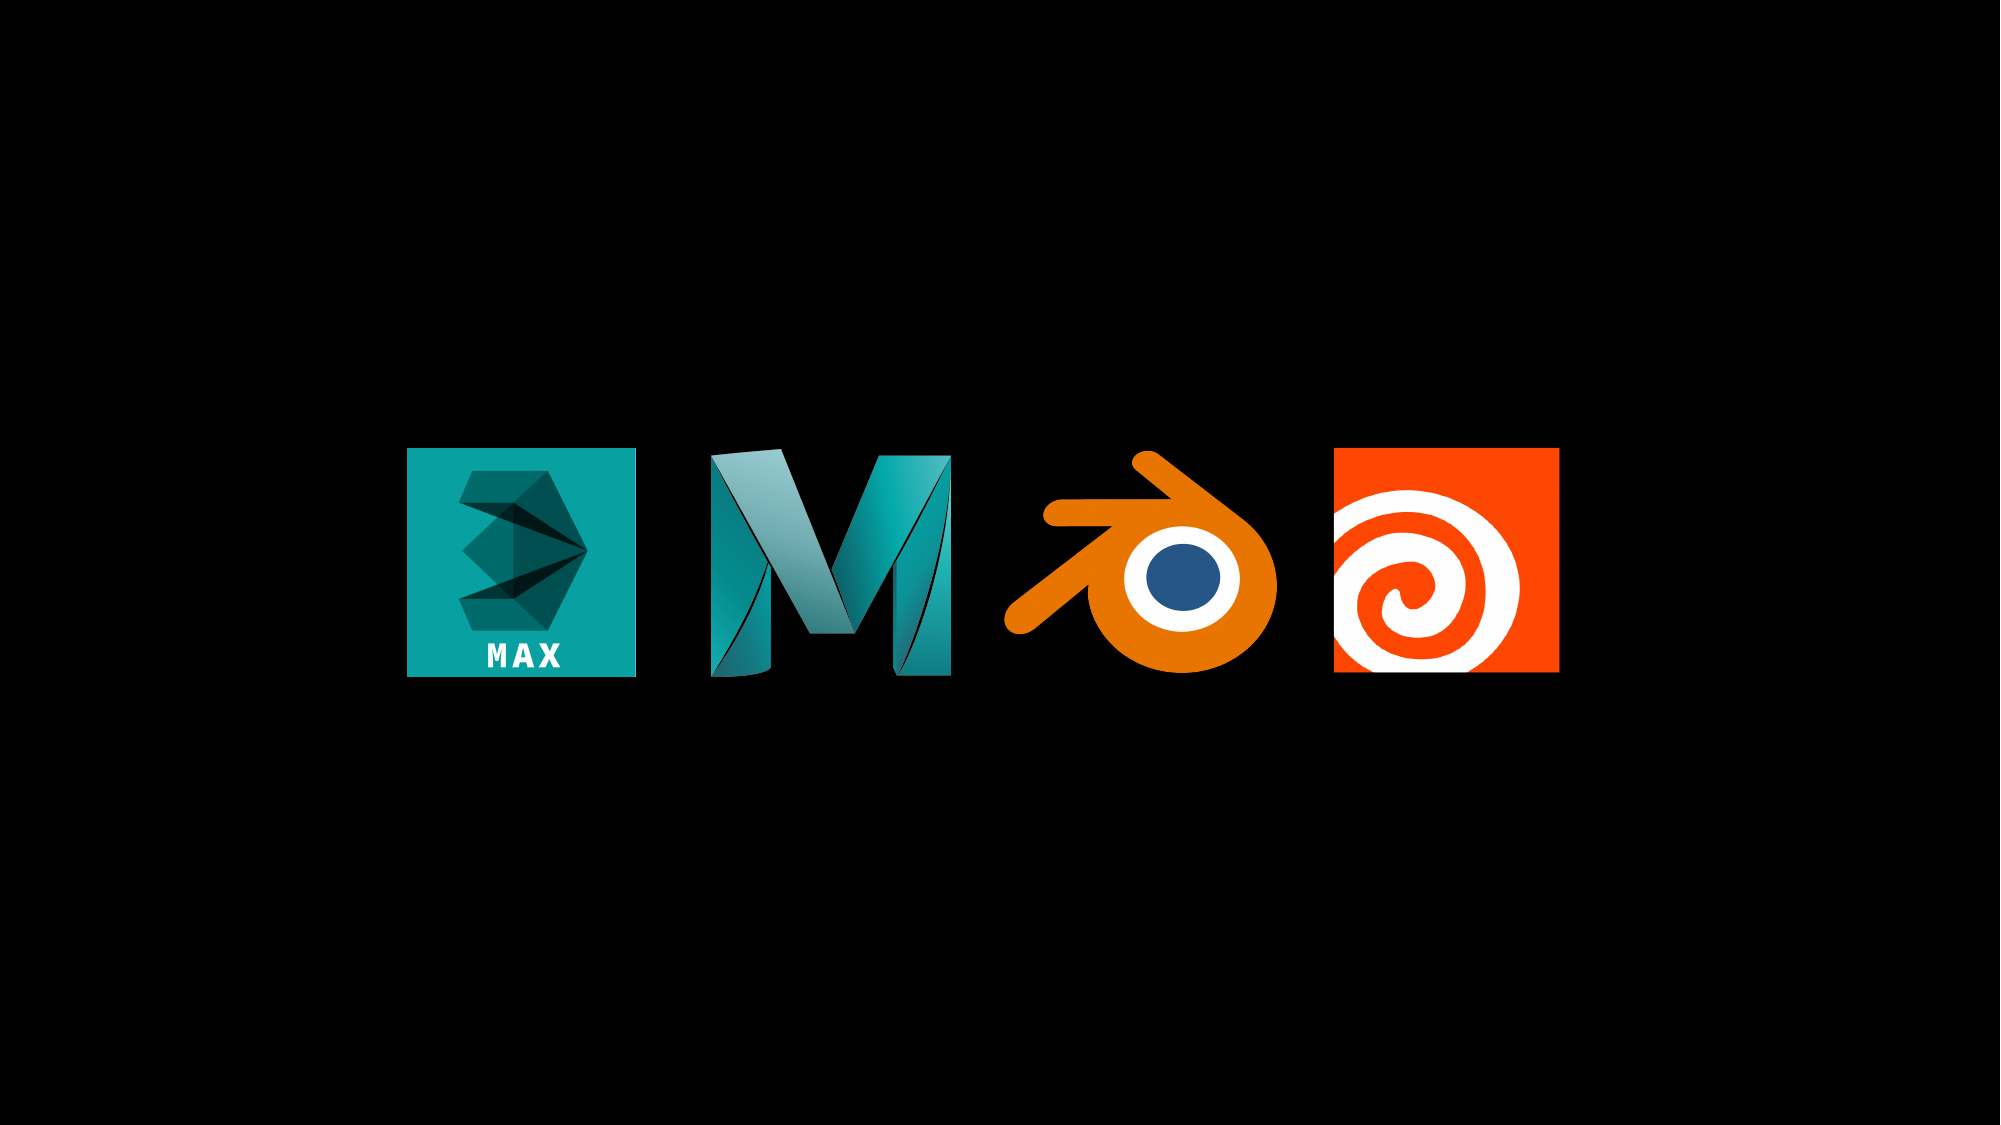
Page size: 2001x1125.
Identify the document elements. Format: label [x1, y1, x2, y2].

picture [1001, 448, 1280, 677]
picture [407, 448, 636, 677]
picture [1329, 443, 1564, 677]
picture [711, 449, 951, 677]
